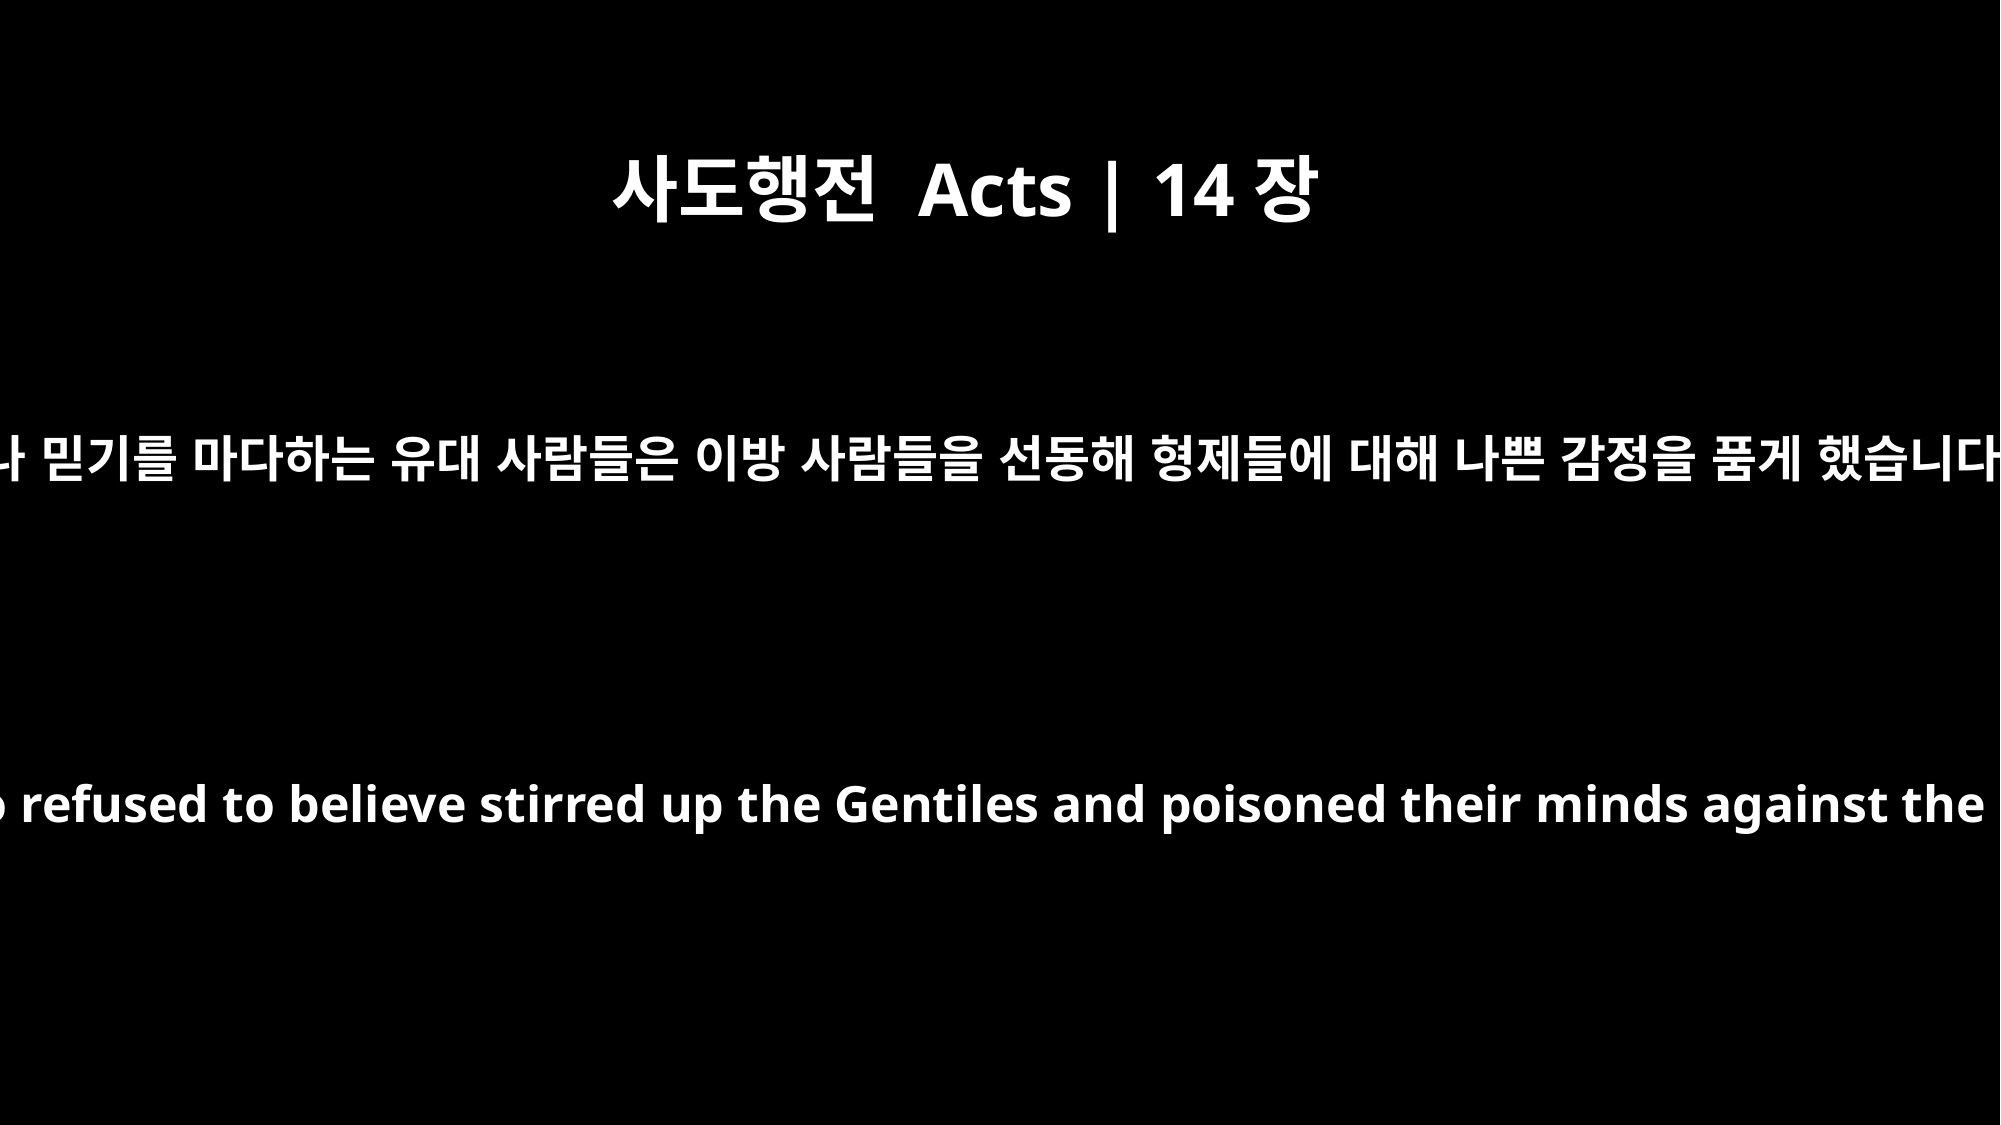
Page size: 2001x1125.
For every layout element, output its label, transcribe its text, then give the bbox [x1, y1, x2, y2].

text_box But the Jews who refused to believe stirred up the Gentiles and poisoned their minds against the brothers. [0, 764, 2000, 840]
text_box 사도행전 Acts | 14장 [596, 136, 1336, 239]
text_box 2 그러나 믿기를 마다하는 유대 사람들은 이방 사람들을 선동해 형제들에 대해 나쁜 감정을 품게 했습니다. [0, 359, 2000, 495]
